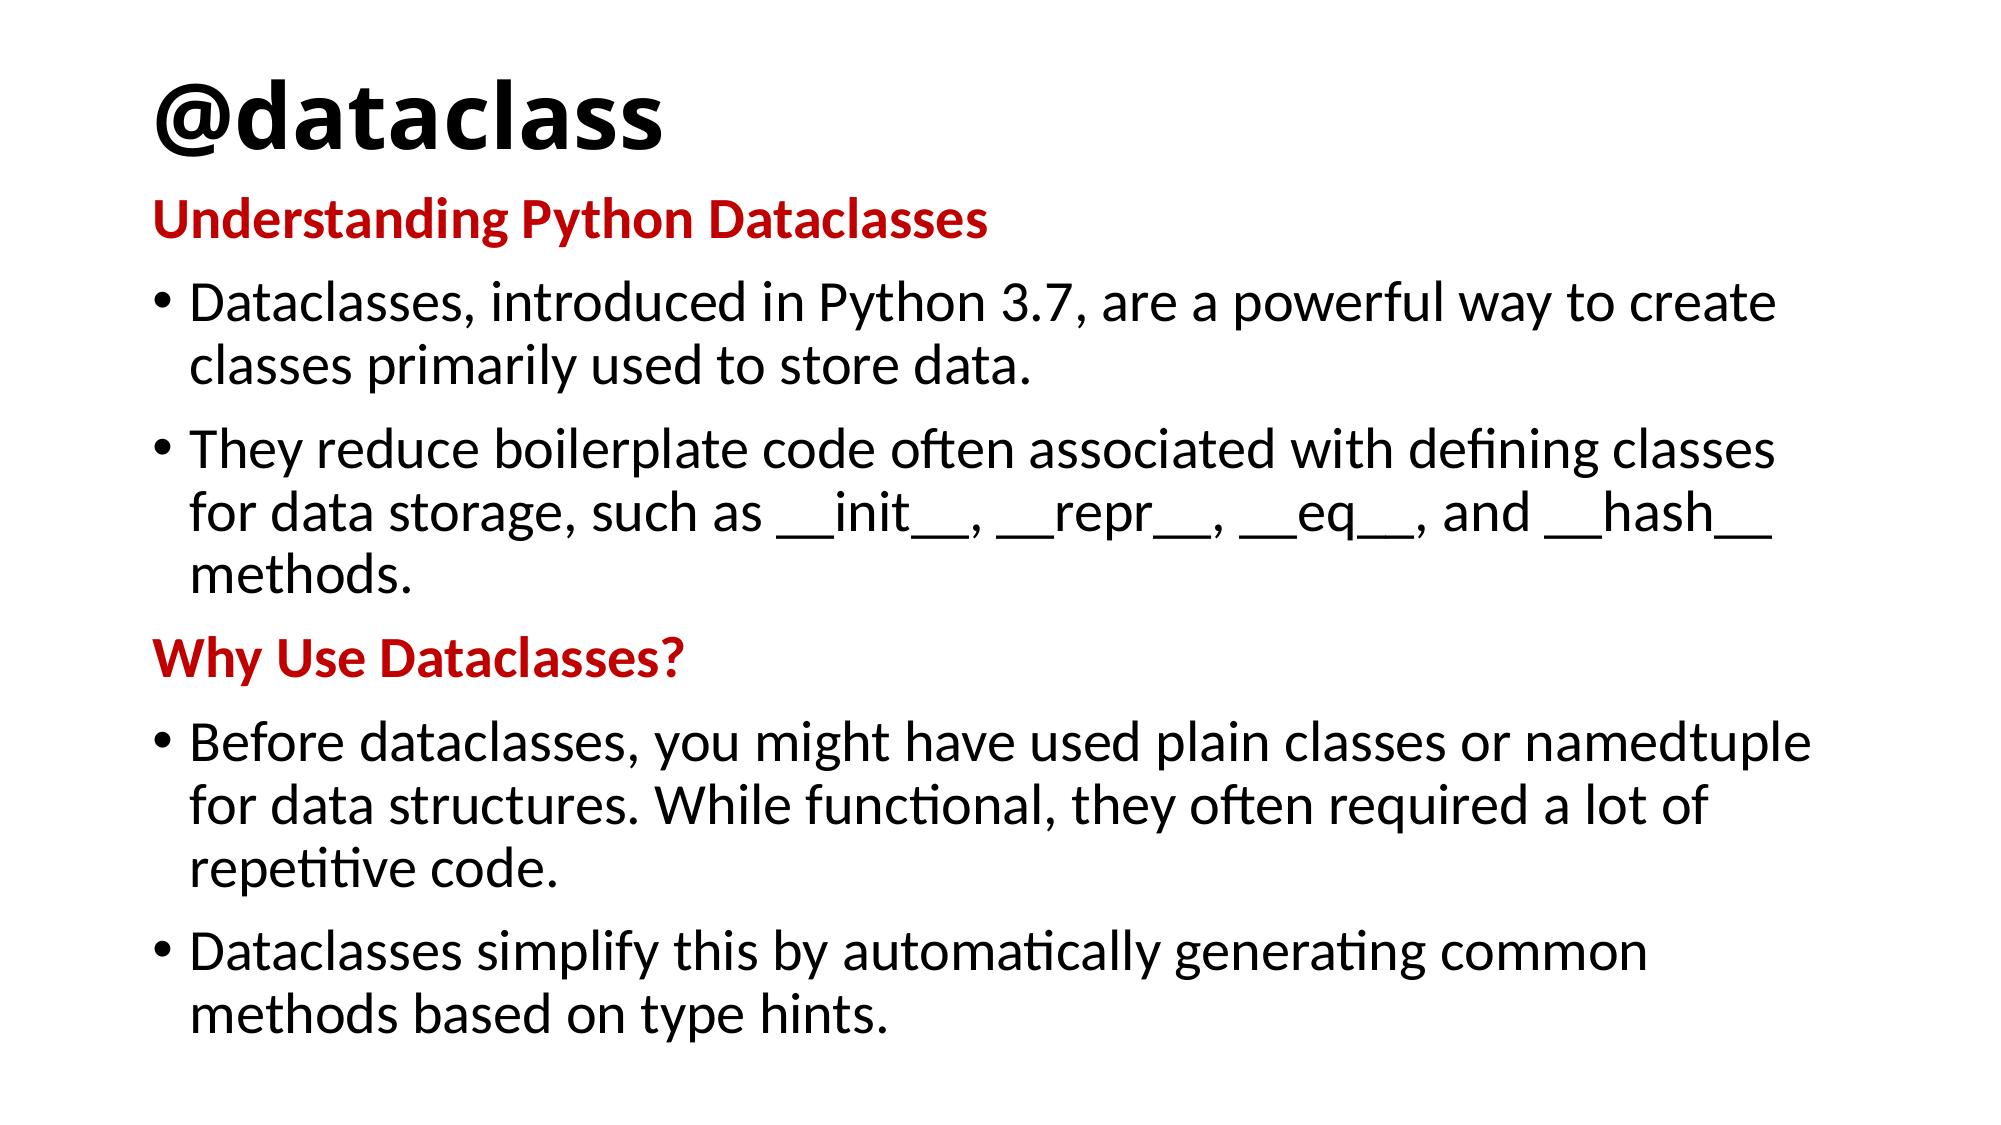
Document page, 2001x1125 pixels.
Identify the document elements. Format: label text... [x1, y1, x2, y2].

list Understanding Python Dataclasses Dataclasses, introduced in Python 3.7, are a powerful way to create classes primarily used to store data. They reduce boilerplate code often associated with defining classes for data storage, such as __init__, __repr__, __eq__, and __hash__ methods. Why Use Dataclasses? Before dataclasses, you might have used plain classes or namedtuple for data structures. While functional, they often required a lot of repetitive code. Dataclasses simplify this by automatically generating common methods based on type hints. [137, 180, 1863, 1066]
title @dataclass [137, 59, 1863, 180]
